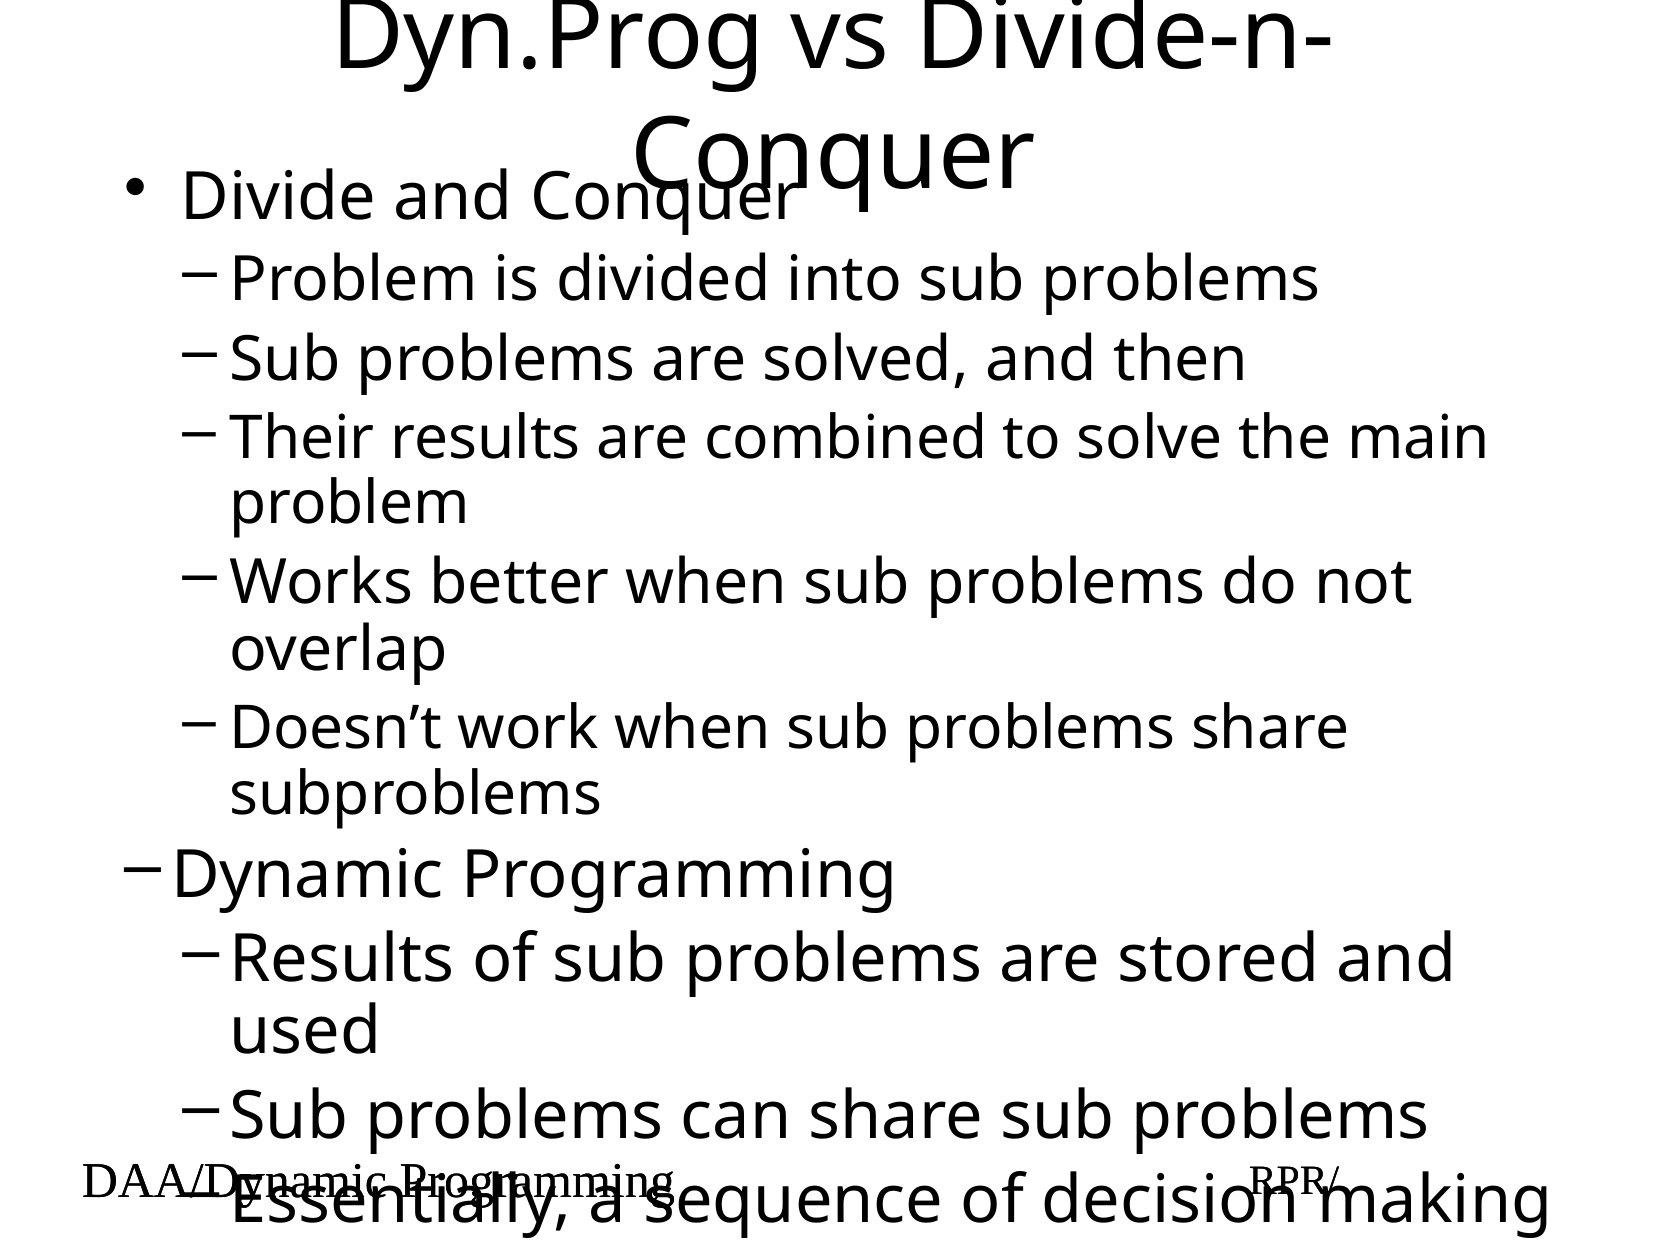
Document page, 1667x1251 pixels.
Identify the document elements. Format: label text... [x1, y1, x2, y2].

list Divide and Conquer Problem is divided into sub problems Sub problems are solved, and then Their results are combined to solve the main problem Works better when sub problems do not overlap Doesn’t work when sub problems share subproblems Dynamic Programming Results of sub problems are stored and used Sub problems can share sub problems Essentially, a sequence of decision making Decision at step of sequence is stored (in table) [108, 153, 1596, 1121]
text_box RPR/ [1233, 1144, 1354, 1211]
slide_number [1457, 1145, 1557, 1210]
title Dyn.Prog vs Divide-n-Conquer [124, 9, 1543, 153]
text_box DAA/Dynamic Programming [66, 1139, 691, 1217]
